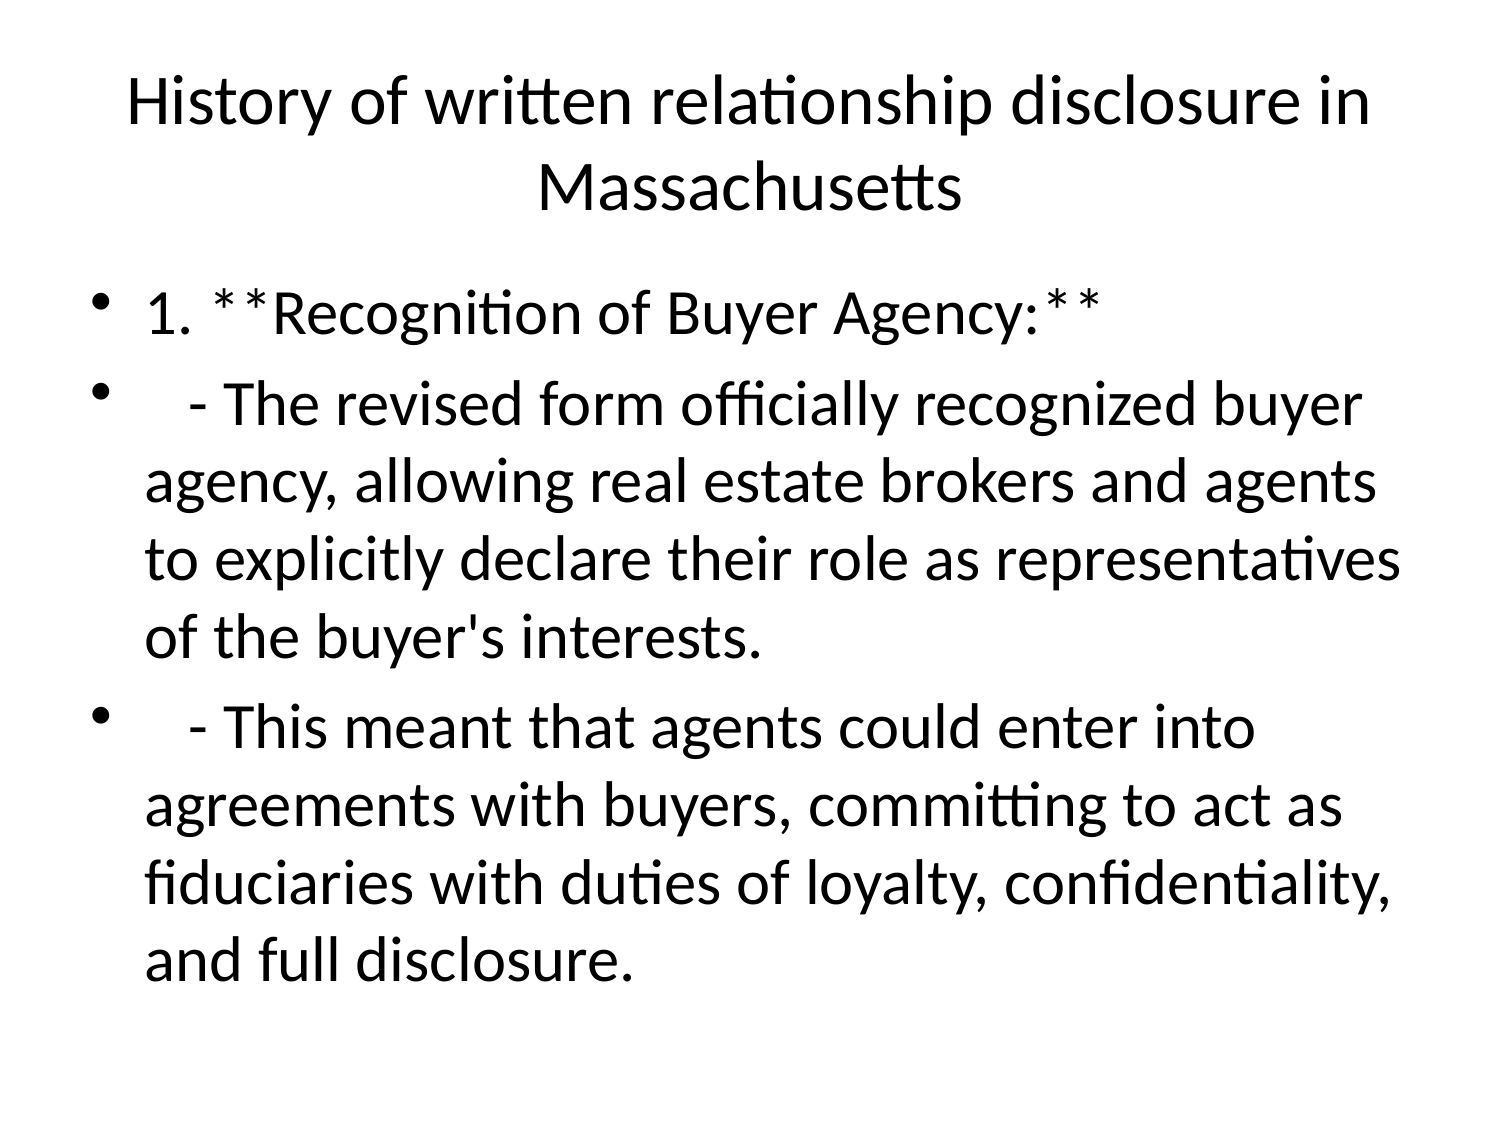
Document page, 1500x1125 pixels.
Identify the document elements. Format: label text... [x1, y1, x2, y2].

title History of written relationship disclosure in Massachusetts [75, 45, 1425, 233]
list 1. **Recognition of Buyer Agency:** - The revised form officially recognized buyer agency, allowing real estate brokers and agents to explicitly declare their role as representatives of the buyer's interests. - This meant that agents could enter into agreements with buyers, committing to act as fiduciaries with duties of loyalty, confidentiality, and full disclosure. [75, 262, 1425, 1005]
